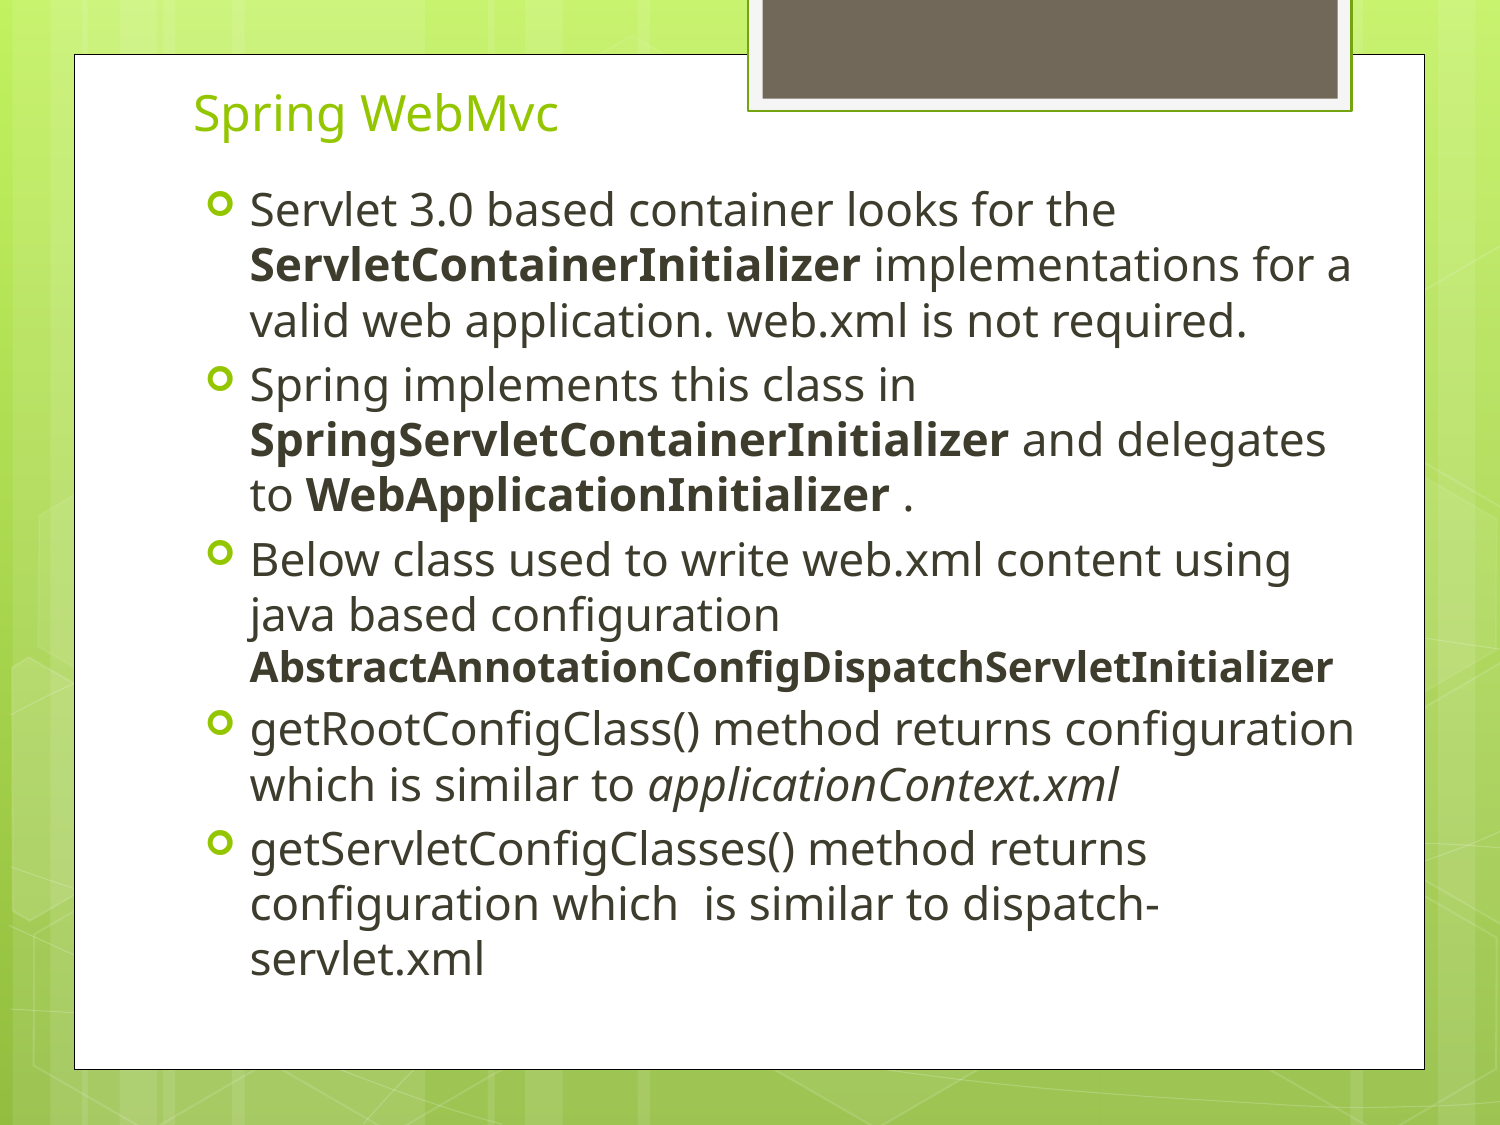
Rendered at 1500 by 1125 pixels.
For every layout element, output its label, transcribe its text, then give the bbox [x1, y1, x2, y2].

title Spring WebMvc [178, 45, 1283, 149]
list Servlet 3.0 based container looks for the ServletContainerInitializer implementations for a valid web application. web.xml is not required. Spring implements this class in SpringServletContainerInitializer and delegates to WebApplicationInitializer . Below class used to write web.xml content using java based configuration AbstractAnnotationConfigDispatchServletInitializer getRootConfigClass() method returns configuration which is similar to applicationContext.xml getServletConfigClasses() method returns configuration which is similar to dispatch-servlet.xml [178, 173, 1372, 1005]
